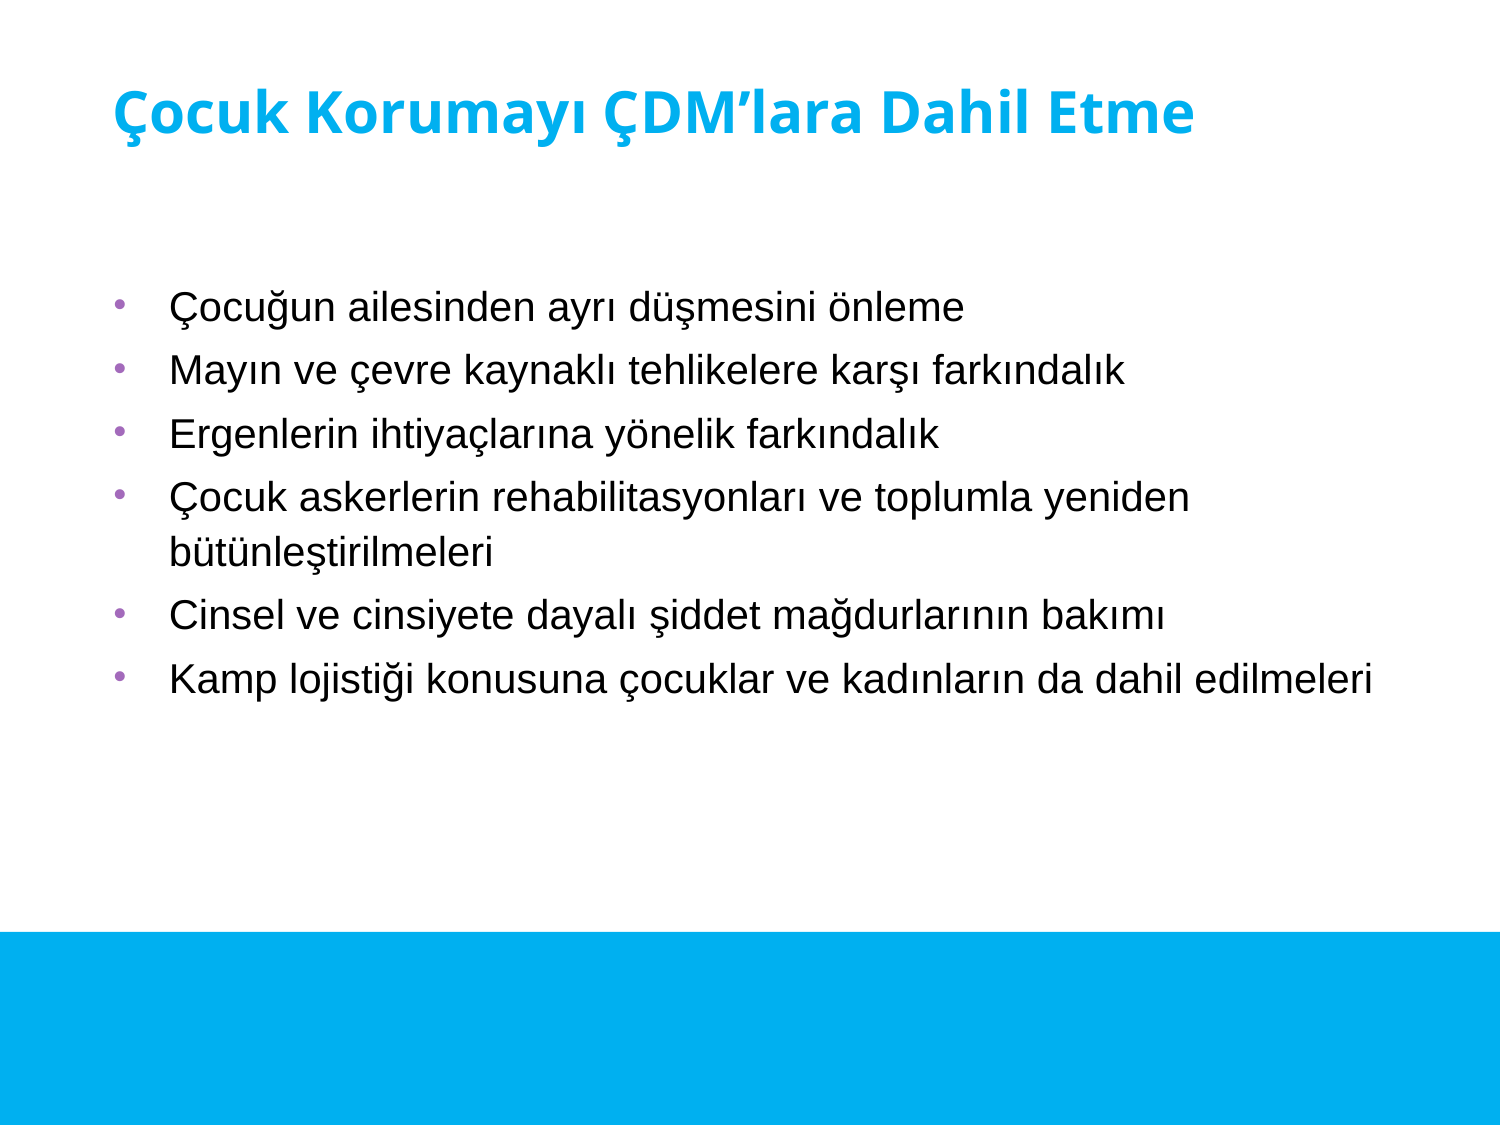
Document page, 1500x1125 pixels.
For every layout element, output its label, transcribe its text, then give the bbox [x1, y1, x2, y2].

list Çocuğun ailesinden ayrı düşmesini önleme Mayın ve çevre kaynaklı tehlikelere karşı farkındalık Ergenlerin ihtiyaçlarına yönelik farkındalık Çocuk askerlerin rehabilitasyonları ve toplumla yeniden bütünleştirilmeleri Cinsel ve cinsiyete dayalı şiddet mağdurlarının bakımı Kamp lojistiği konusuna çocuklar ve kadınların da dahil edilmeleri [112, 274, 1401, 763]
text_box [0, 931, 1500, 1125]
title Çocuk Korumayı ÇDM’lara Dahil Etme [112, 74, 1401, 188]
